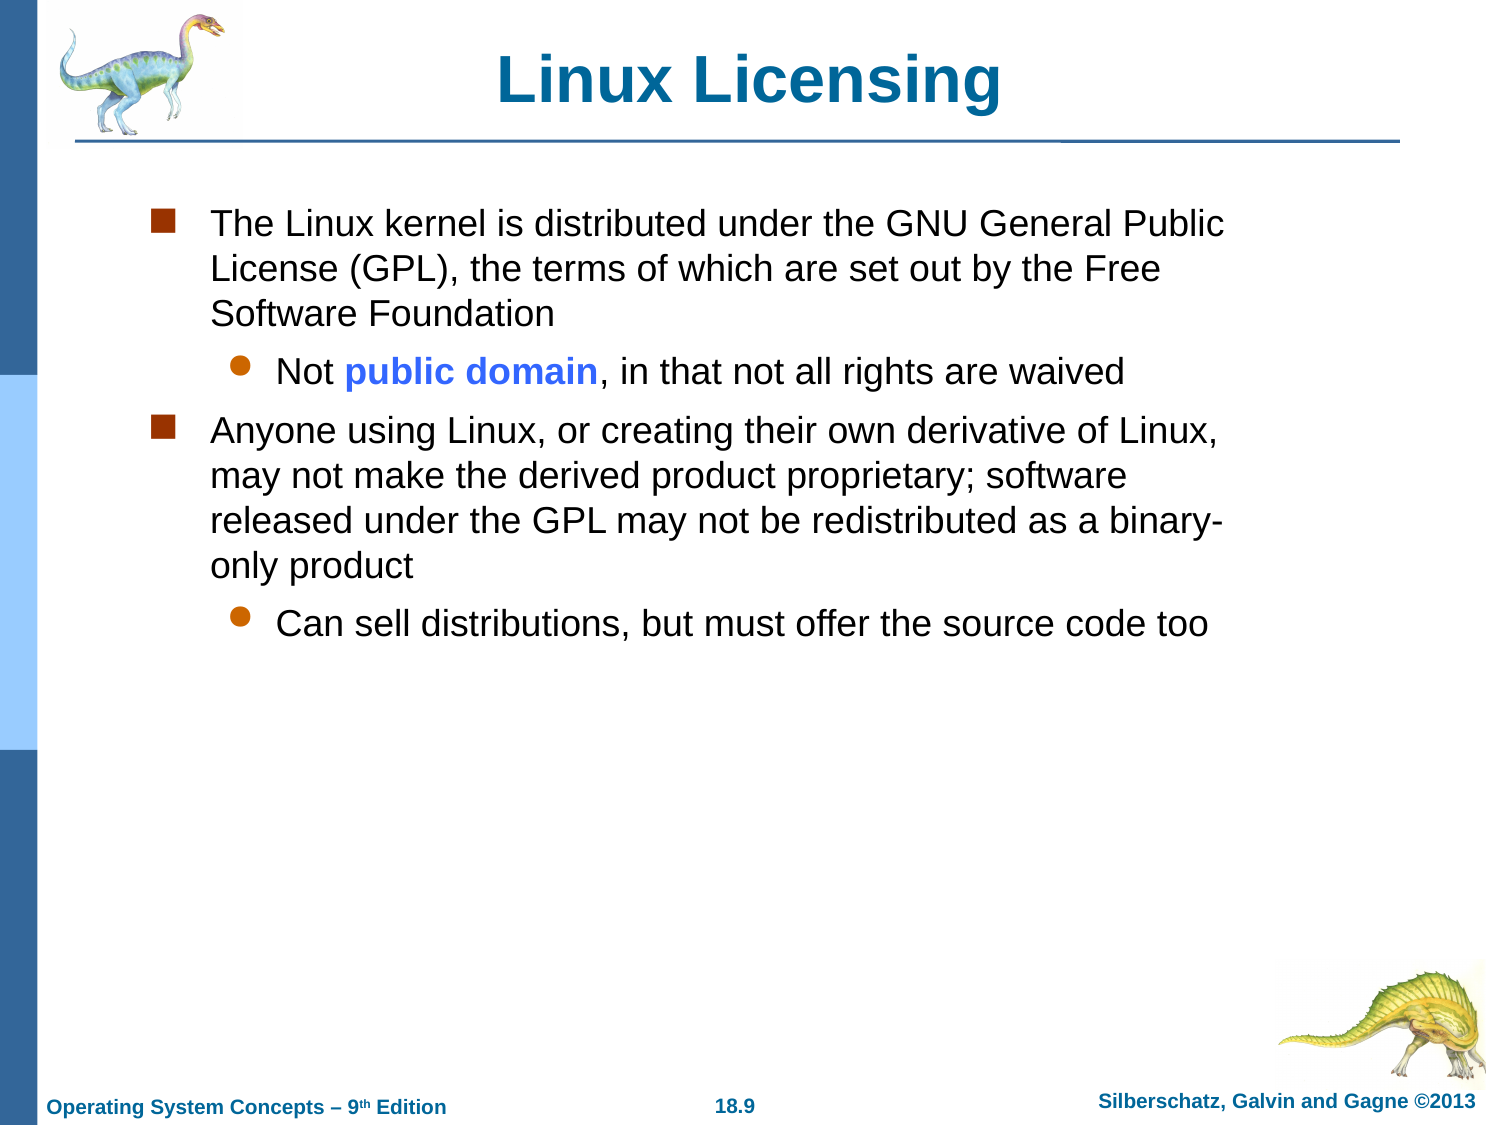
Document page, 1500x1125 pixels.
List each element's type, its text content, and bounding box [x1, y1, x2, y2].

picture [46, 0, 243, 149]
title Linux Licensing [75, 28, 1425, 124]
picture [1275, 959, 1486, 1090]
list The Linux kernel is distributed under the GNU General Public License (GPL), the terms of which are set out by the Free Software Foundation Not public domain, in that not all rights are waived Anyone using Linux, or creating their own derivative of Linux, may not make the derived product proprietary; software released under the GPL may not be redistributed as a binary-only product Can sell distributions, but must offer the source code too [138, 191, 1262, 928]
